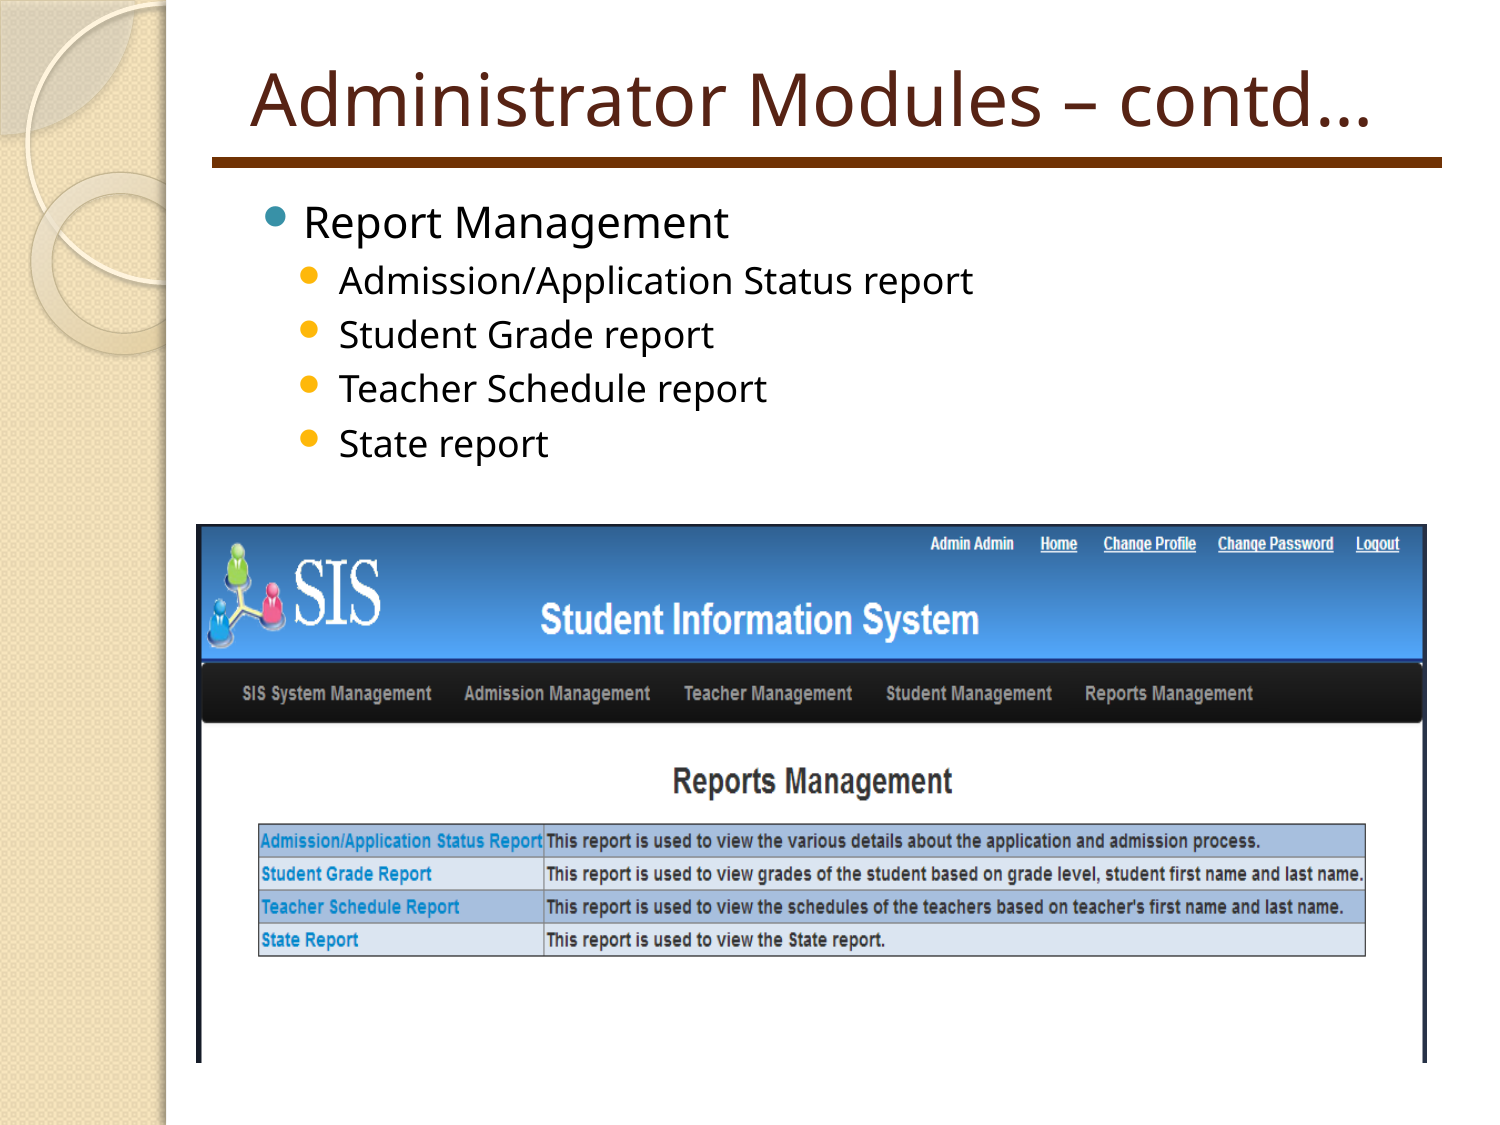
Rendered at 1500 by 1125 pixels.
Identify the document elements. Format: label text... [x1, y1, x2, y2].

list Report Management Admission/Application Status report Student Grade report Teacher Schedule report State report [235, 187, 1466, 475]
picture [196, 524, 1427, 1063]
title Administrator Modules – contd… [235, 45, 1466, 150]
